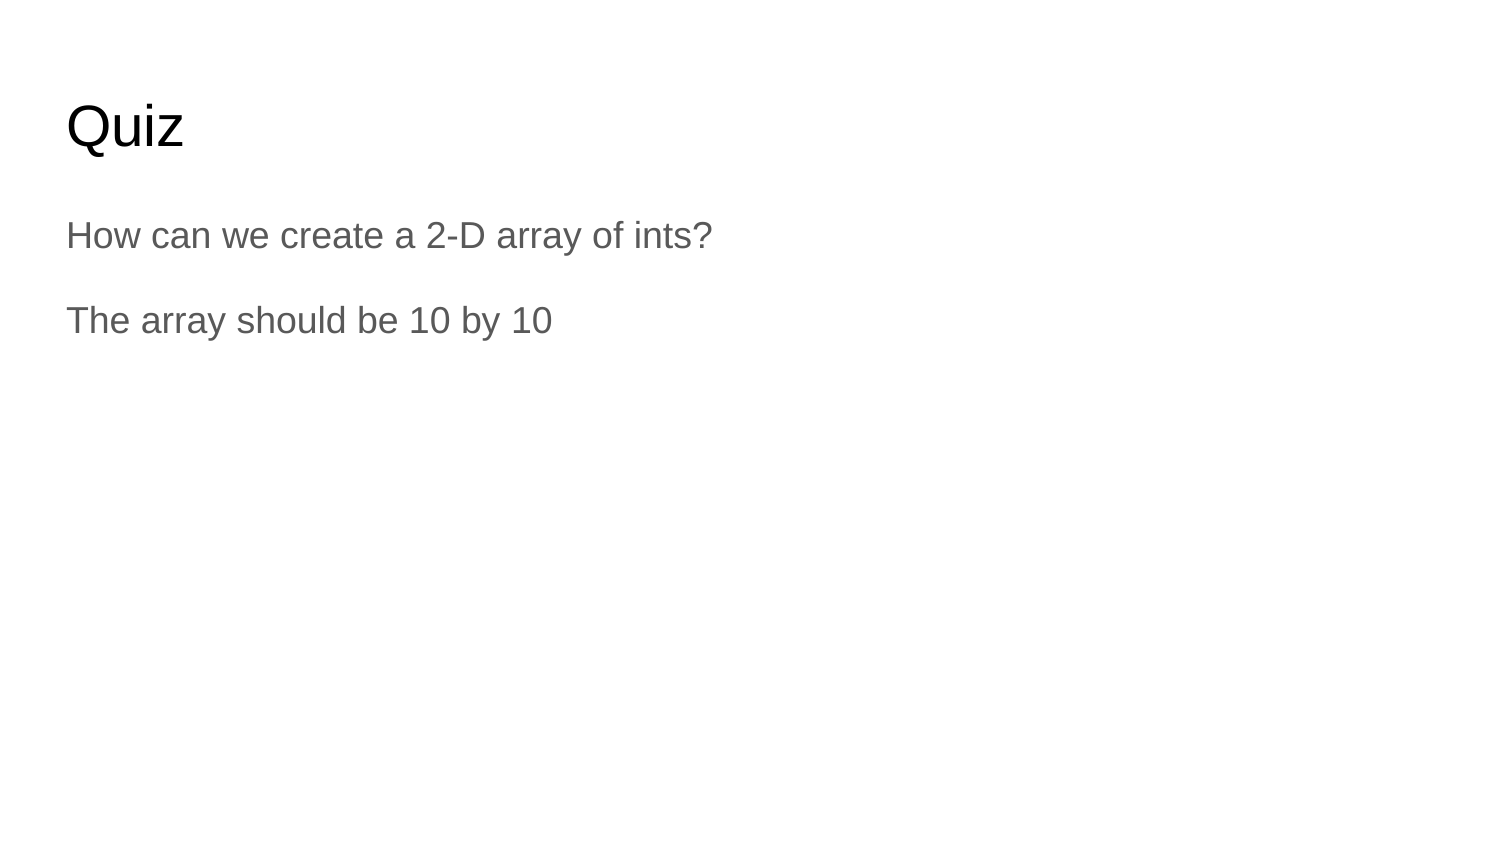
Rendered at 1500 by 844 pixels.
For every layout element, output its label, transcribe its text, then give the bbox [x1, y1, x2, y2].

list How can we create a 2-D array of ints? The array should be 10 by 10 [51, 189, 1449, 750]
title Quiz [51, 72, 1449, 167]
